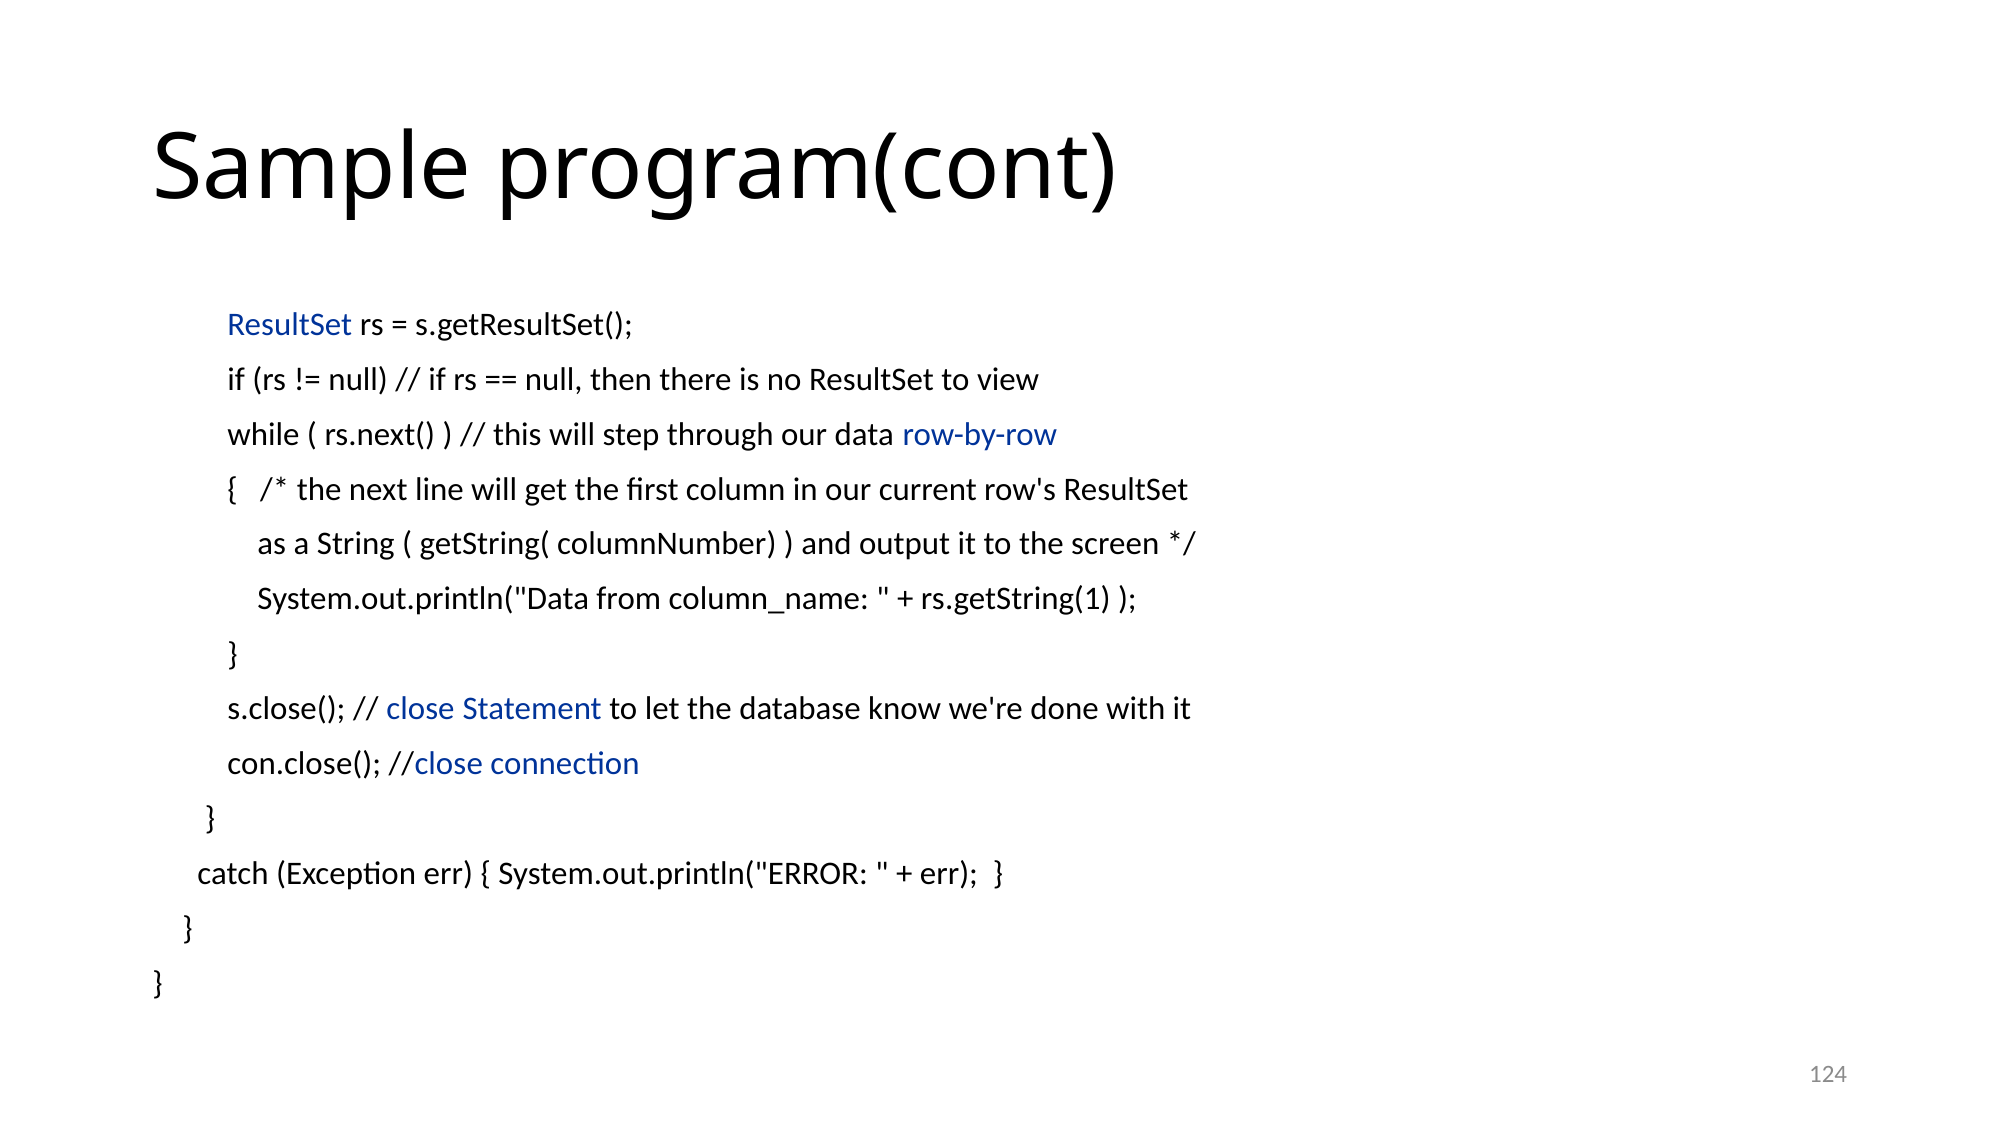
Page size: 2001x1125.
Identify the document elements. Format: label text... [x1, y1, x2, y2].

list ResultSet rs = s.getResultSet(); if (rs != null) // if rs == null, then there is no ResultSet to view while ( rs.next() ) // this will step through our data row-by-row { /* the next line will get the first column in our current row's ResultSet as a String ( getString( columnNumber) ) and output it to the screen */ System.out.println("Data from column_name: " + rs.getString(1) ); } s.close(); // close Statement to let the database know we're done with it con.close(); //close connection } catch (Exception err) { System.out.println("ERROR: " + err); } } } [137, 299, 1863, 1014]
slide_number 124 [1412, 1042, 1863, 1103]
title Sample program(cont) [137, 59, 1863, 278]
